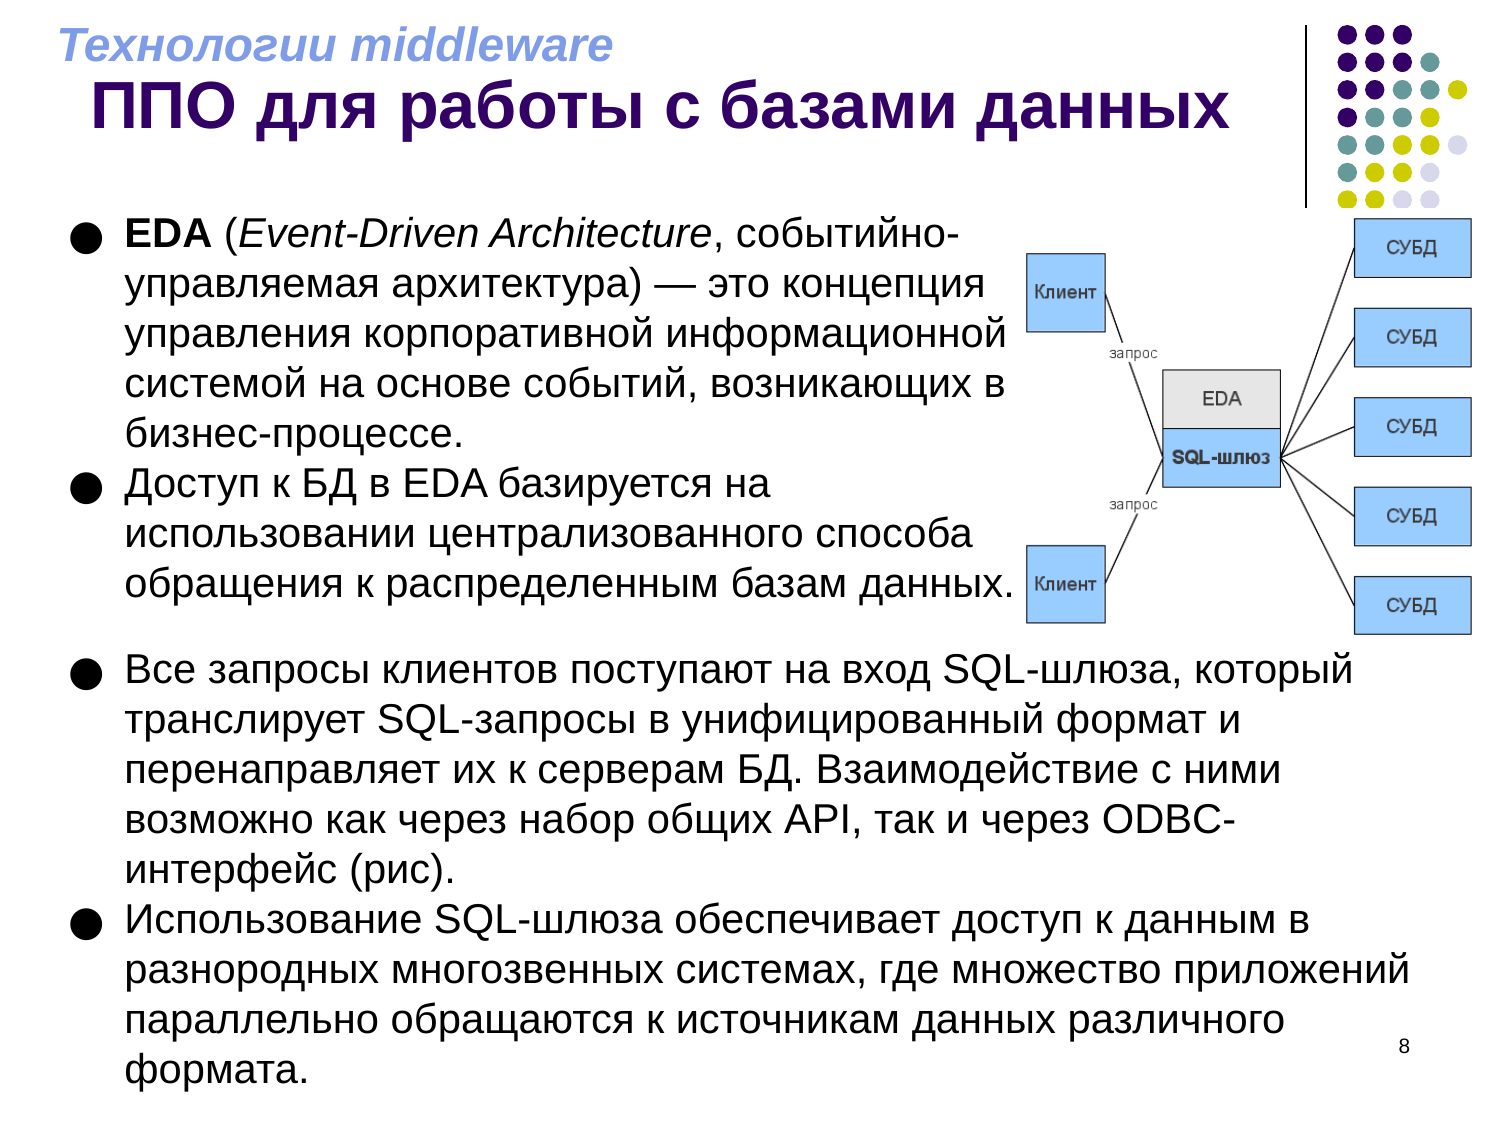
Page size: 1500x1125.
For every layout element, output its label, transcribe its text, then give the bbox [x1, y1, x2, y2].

title ППО для работы с базами данных [75, 20, 1313, 150]
text_box Технологии middleware [41, 42, 1279, 79]
picture [1017, 207, 1483, 644]
text_box Все запросы клиентов поступают на вход SQL-шлюза, который транслирует SQL-запросы в унифицированный формат и перенаправляет их к серверам БД. Взаимодействие с ними возможно как через набор общих API, так и через ODBC-интерфейс (рис). Использование SQL-шлюза обеспечивает доступ к данным в разнородных многозвенных системах, где множество приложений параллельно обращаются к источникам данных различного формата. [53, 633, 1459, 1099]
list EDA (Event-Driven Architecture, событийно-управляемая архитектура) — это концепция управления корпоративной информационной системой на основе событий, возникающих в бизнес-процессе. Доступ к БД в EDA базируется на использовании централизованного способа обращения к распределенным базам данных. [53, 79, 1058, 633]
